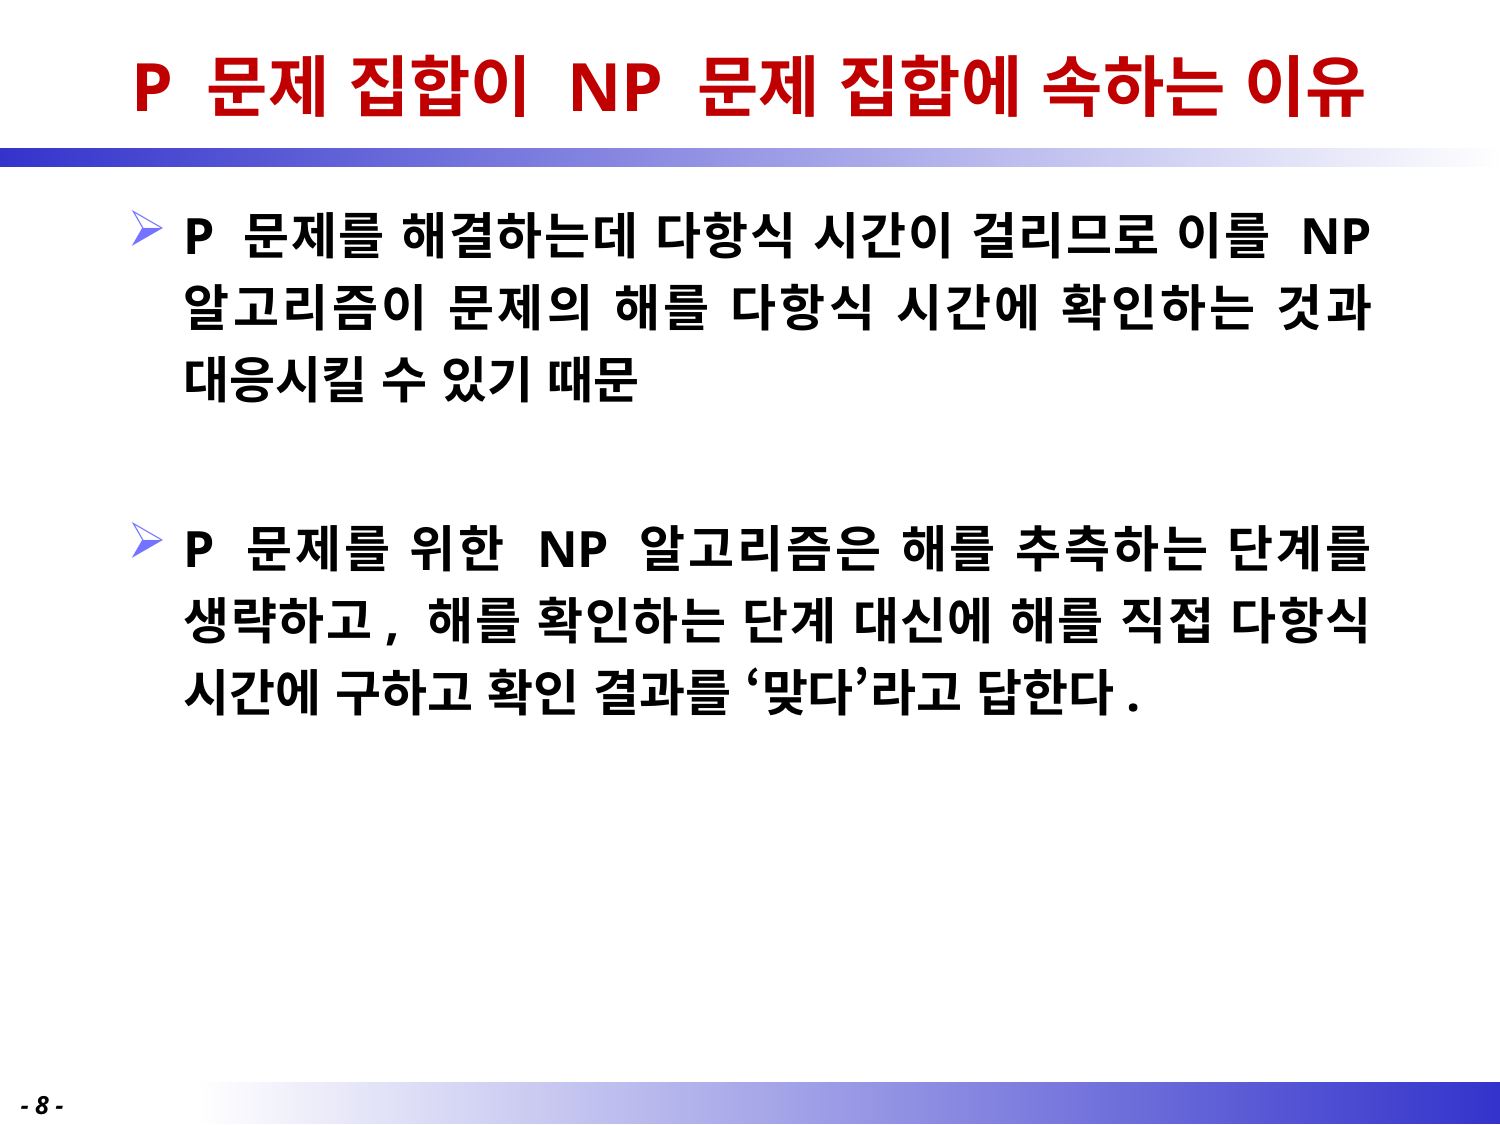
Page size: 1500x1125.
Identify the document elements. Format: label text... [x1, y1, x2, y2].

list P 문제를 해결하는데 다항식 시간이 걸리므로 이를 NP 알고리즘이 문제의 해를 다항식 시간에 확인하는 것과 대응시킬 수 있기 때문 P 문제를 위한 NP 알고리즘은 해를 추측하는 단계를 생략하고, 해를 확인하는 단계 대신에 해를 직접 다항식 시간에 구하고 확인 결과를 ‘맞다’라고 답한다. [112, 184, 1388, 1082]
slide_number - 8 - [5, 1082, 113, 1118]
title P 문제 집합이 NP 문제 집합에 속하는 이유 [112, 7, 1388, 163]
